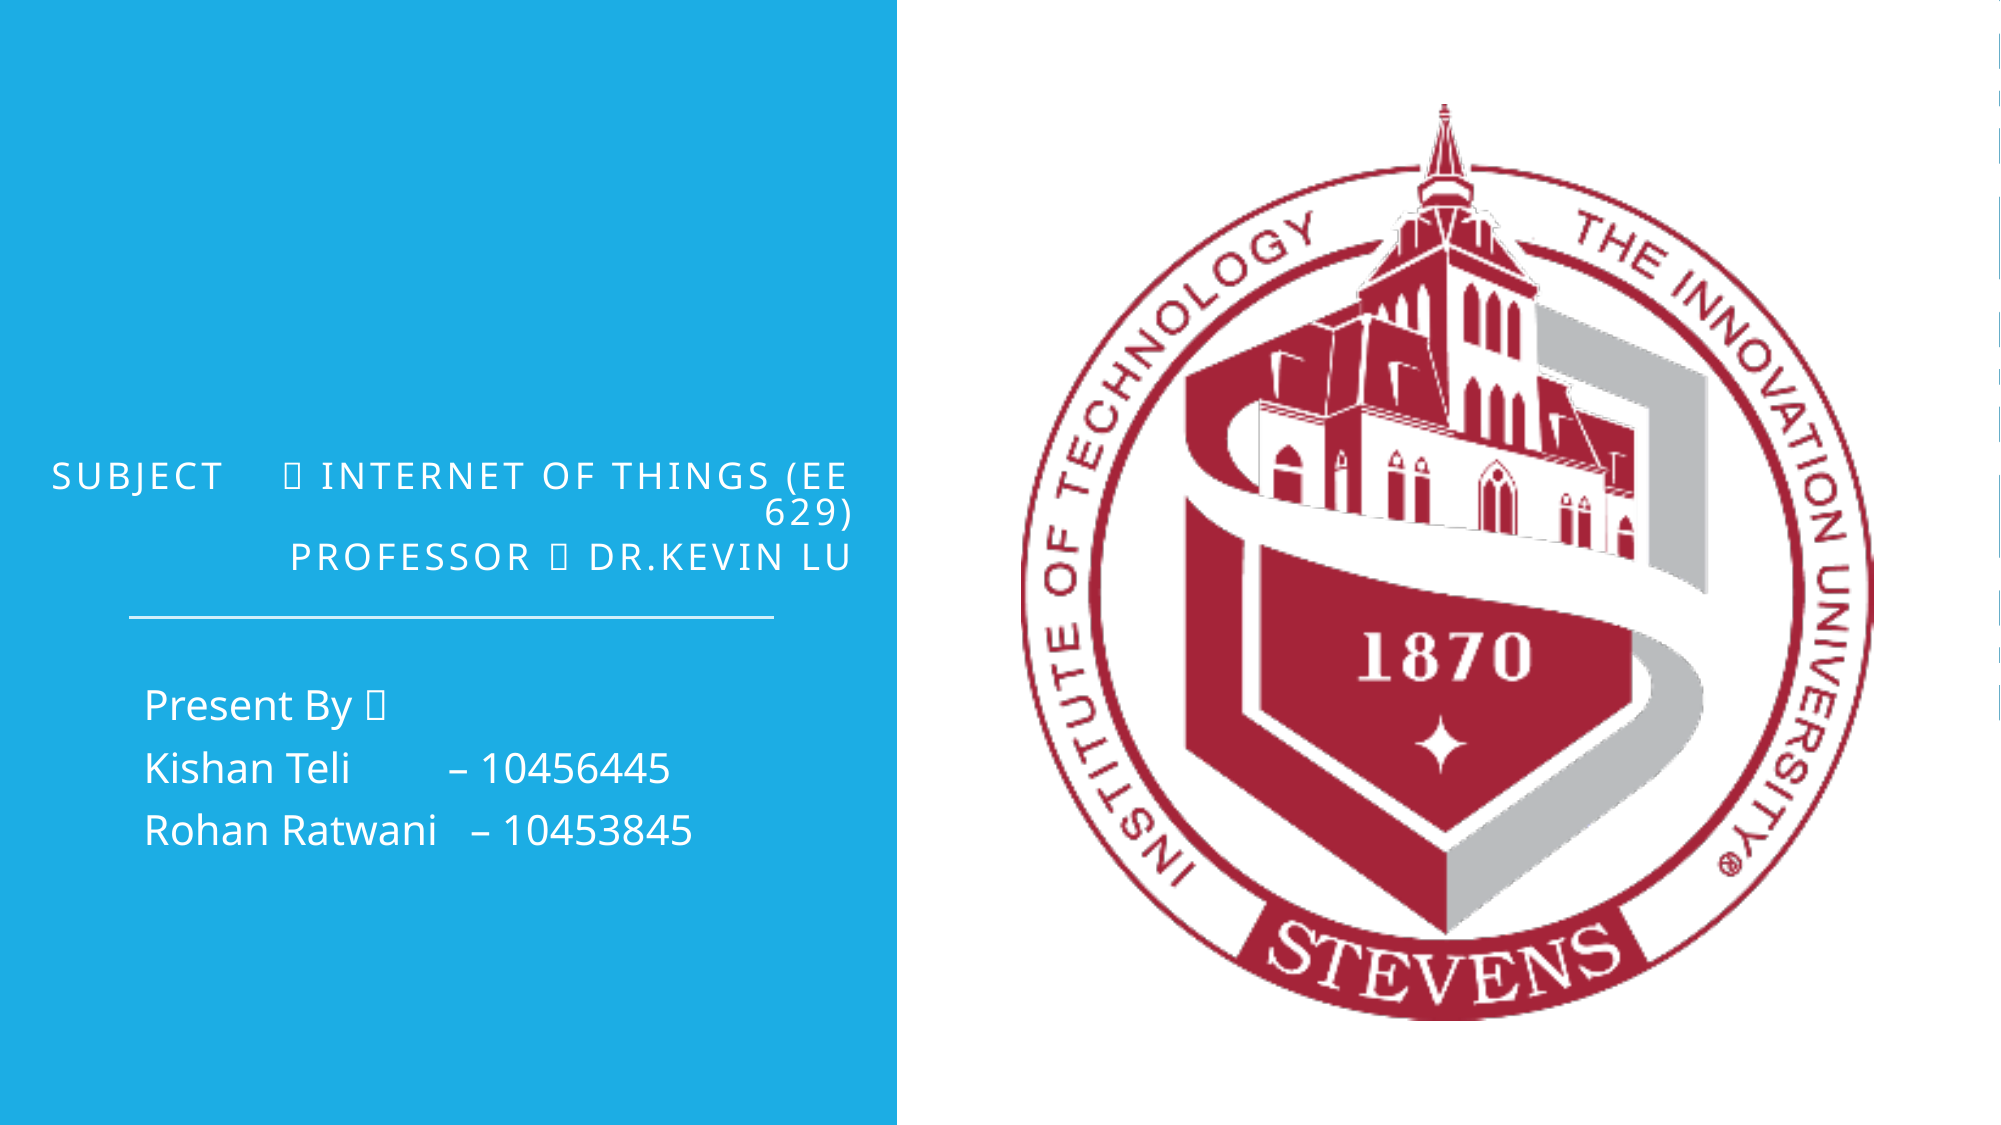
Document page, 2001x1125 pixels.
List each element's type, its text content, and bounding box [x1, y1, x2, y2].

text_box Present By  Kishan Teli – 10456445 Rohan Ratwani – 10453845 [129, 671, 736, 862]
picture [1021, 104, 1874, 1021]
text_box Subject  Internet Of things (EE 629) Professor  Dr.Kevin Lu [30, 452, 867, 585]
text_box [898, 0, 2000, 1125]
text_box [0, 0, 898, 1125]
